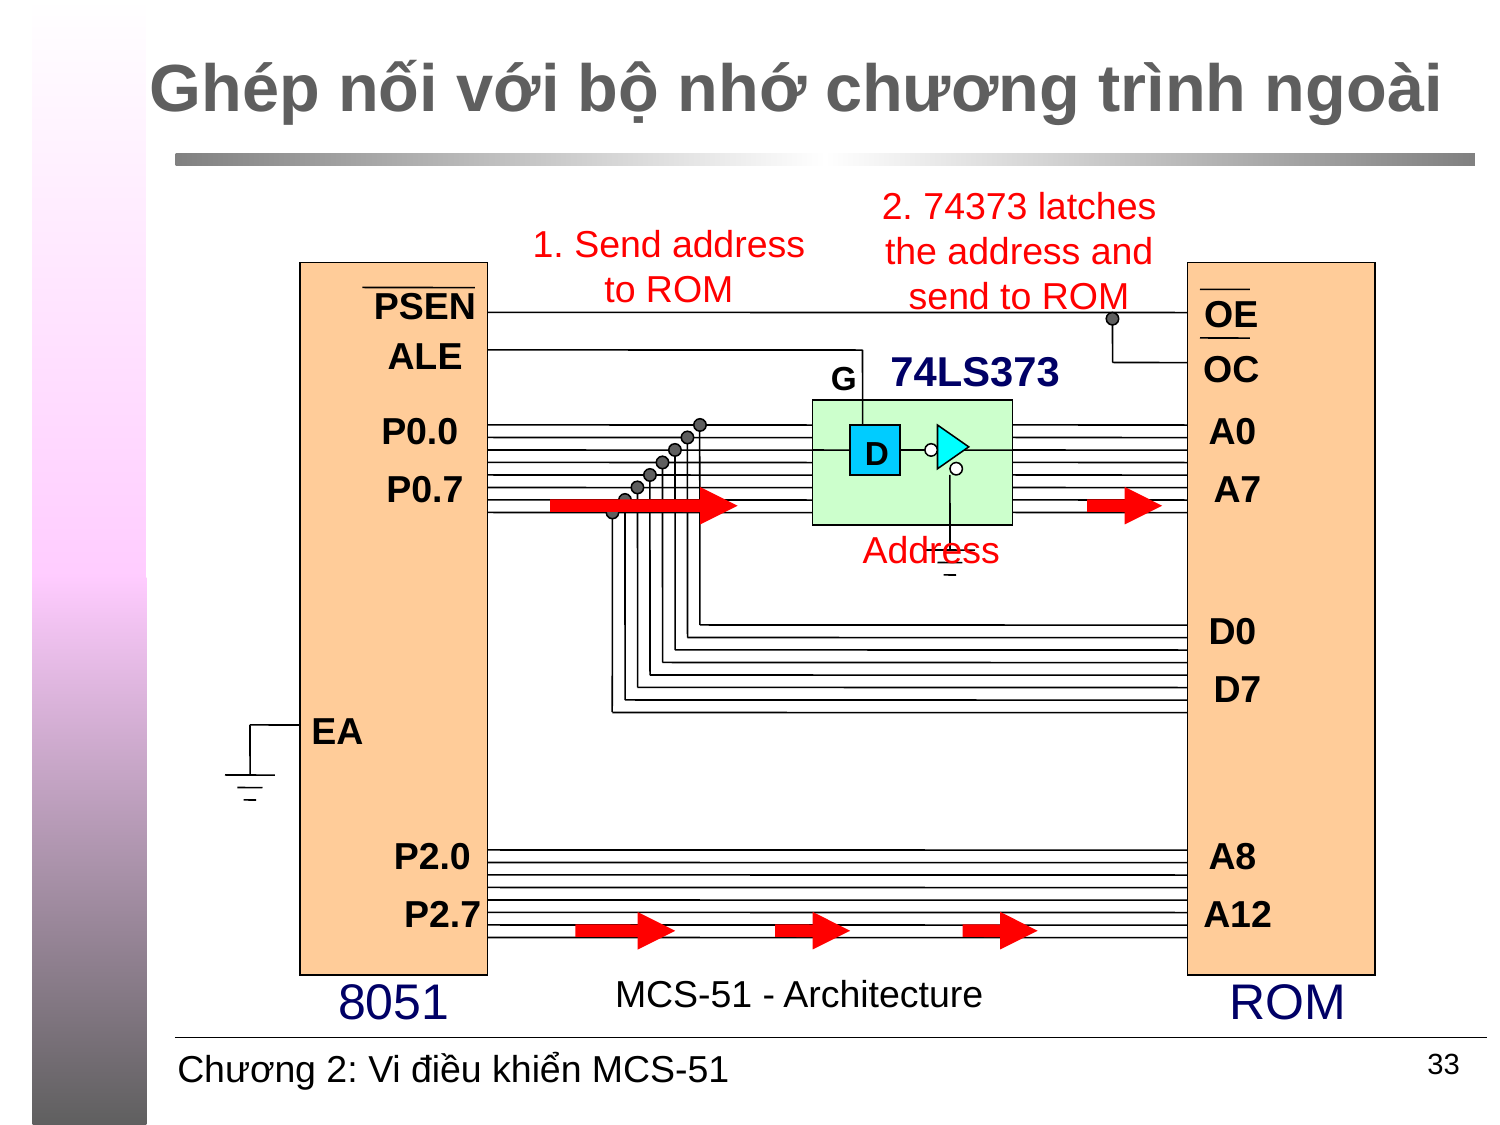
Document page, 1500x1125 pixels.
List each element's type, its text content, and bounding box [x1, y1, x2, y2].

text_box Ghép nối với bộ nhớ chương trình ngoài [18, 43, 1500, 146]
slide_number 33 [1124, 1037, 1476, 1116]
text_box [224, 262, 1376, 1038]
text_box 2. 74373 latches the address and send to ROM [850, 174, 1188, 260]
text_box 1. Send address to ROM [500, 212, 838, 260]
